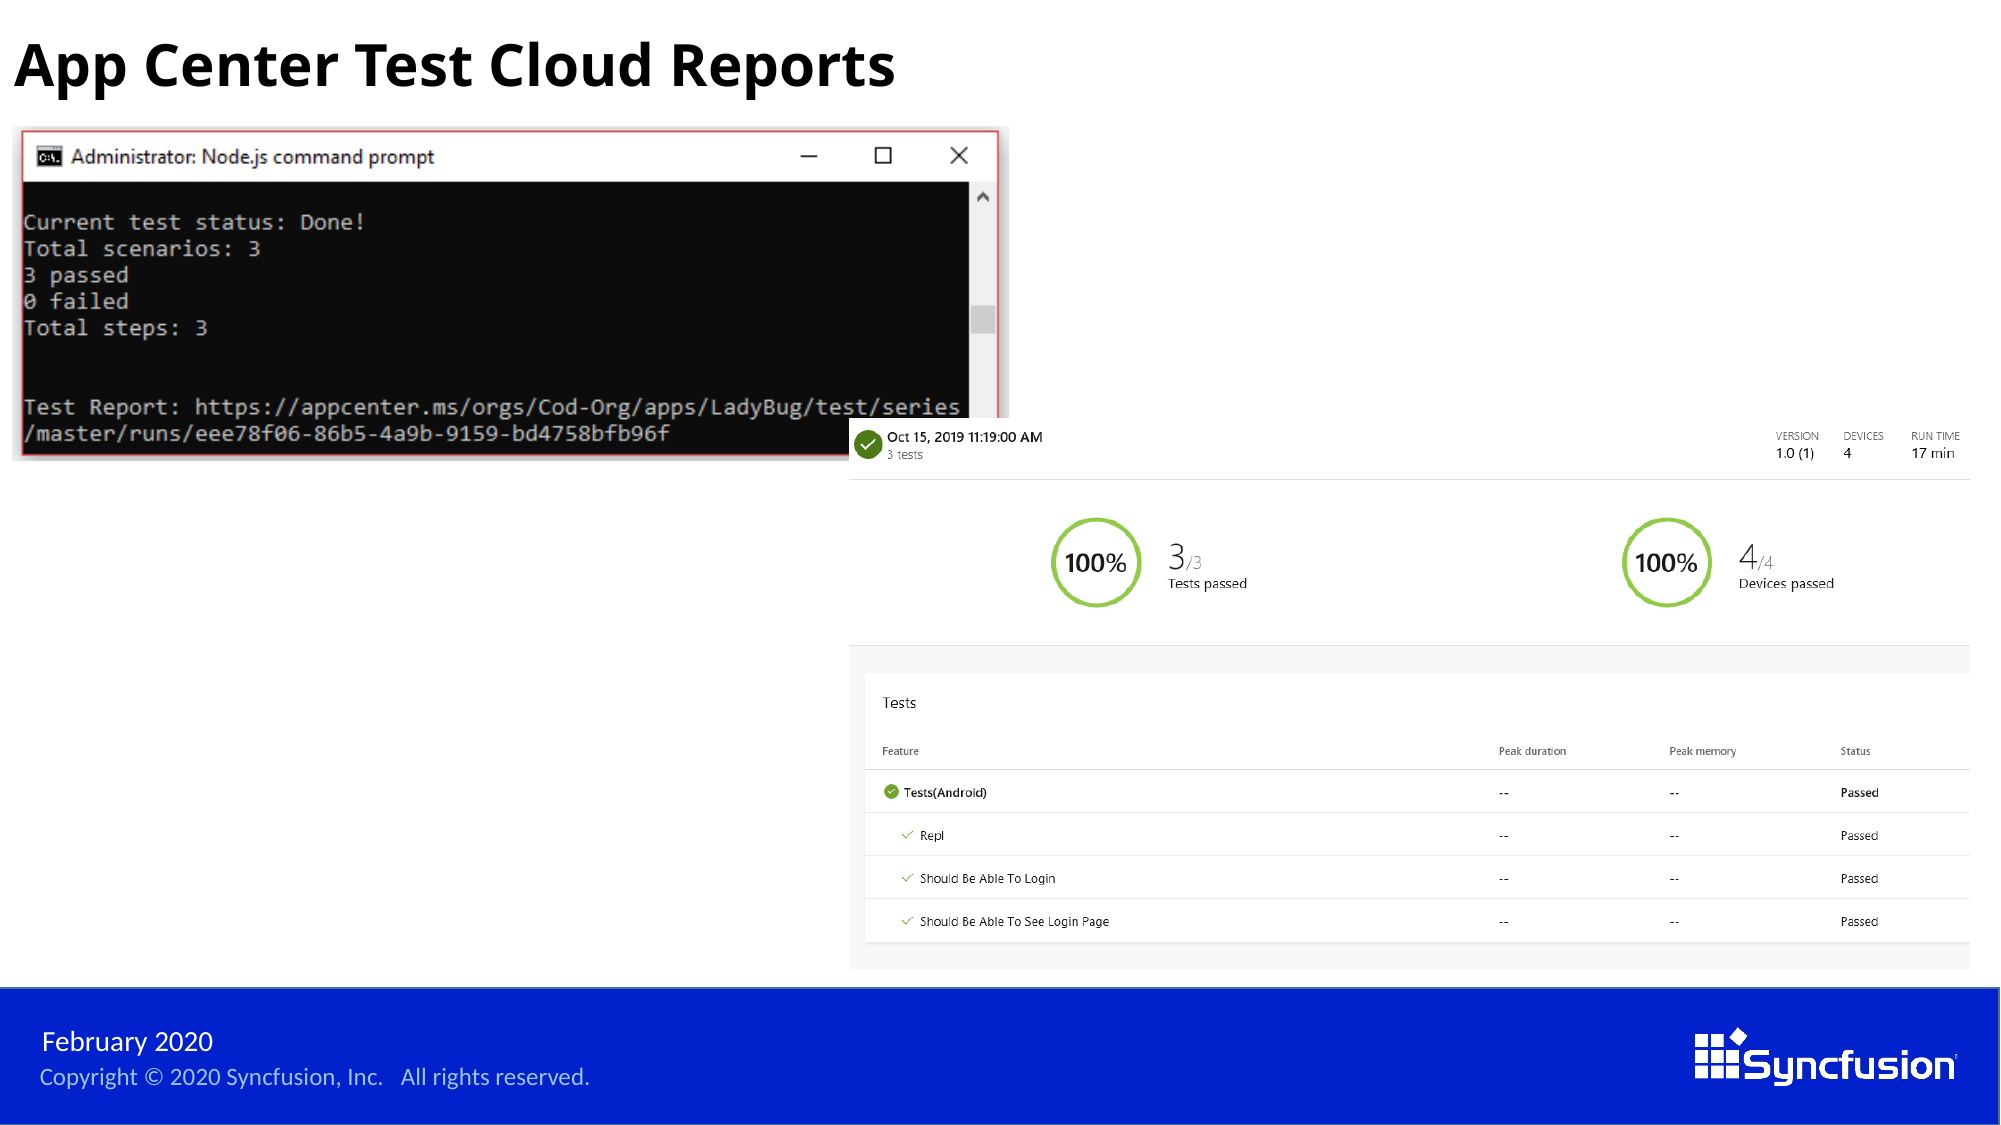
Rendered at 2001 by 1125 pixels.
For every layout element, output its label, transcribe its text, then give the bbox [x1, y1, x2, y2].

picture [1695, 1026, 1958, 1086]
text_box February 2020 [34, 1015, 228, 1066]
picture [12, 126, 1970, 969]
text_box App Center Test Cloud Reports [0, 20, 912, 106]
text_box Copyright © 2020 Syncfusion, Inc. All rights reserved. [32, 1053, 600, 1099]
text_box [0, 987, 2000, 1125]
